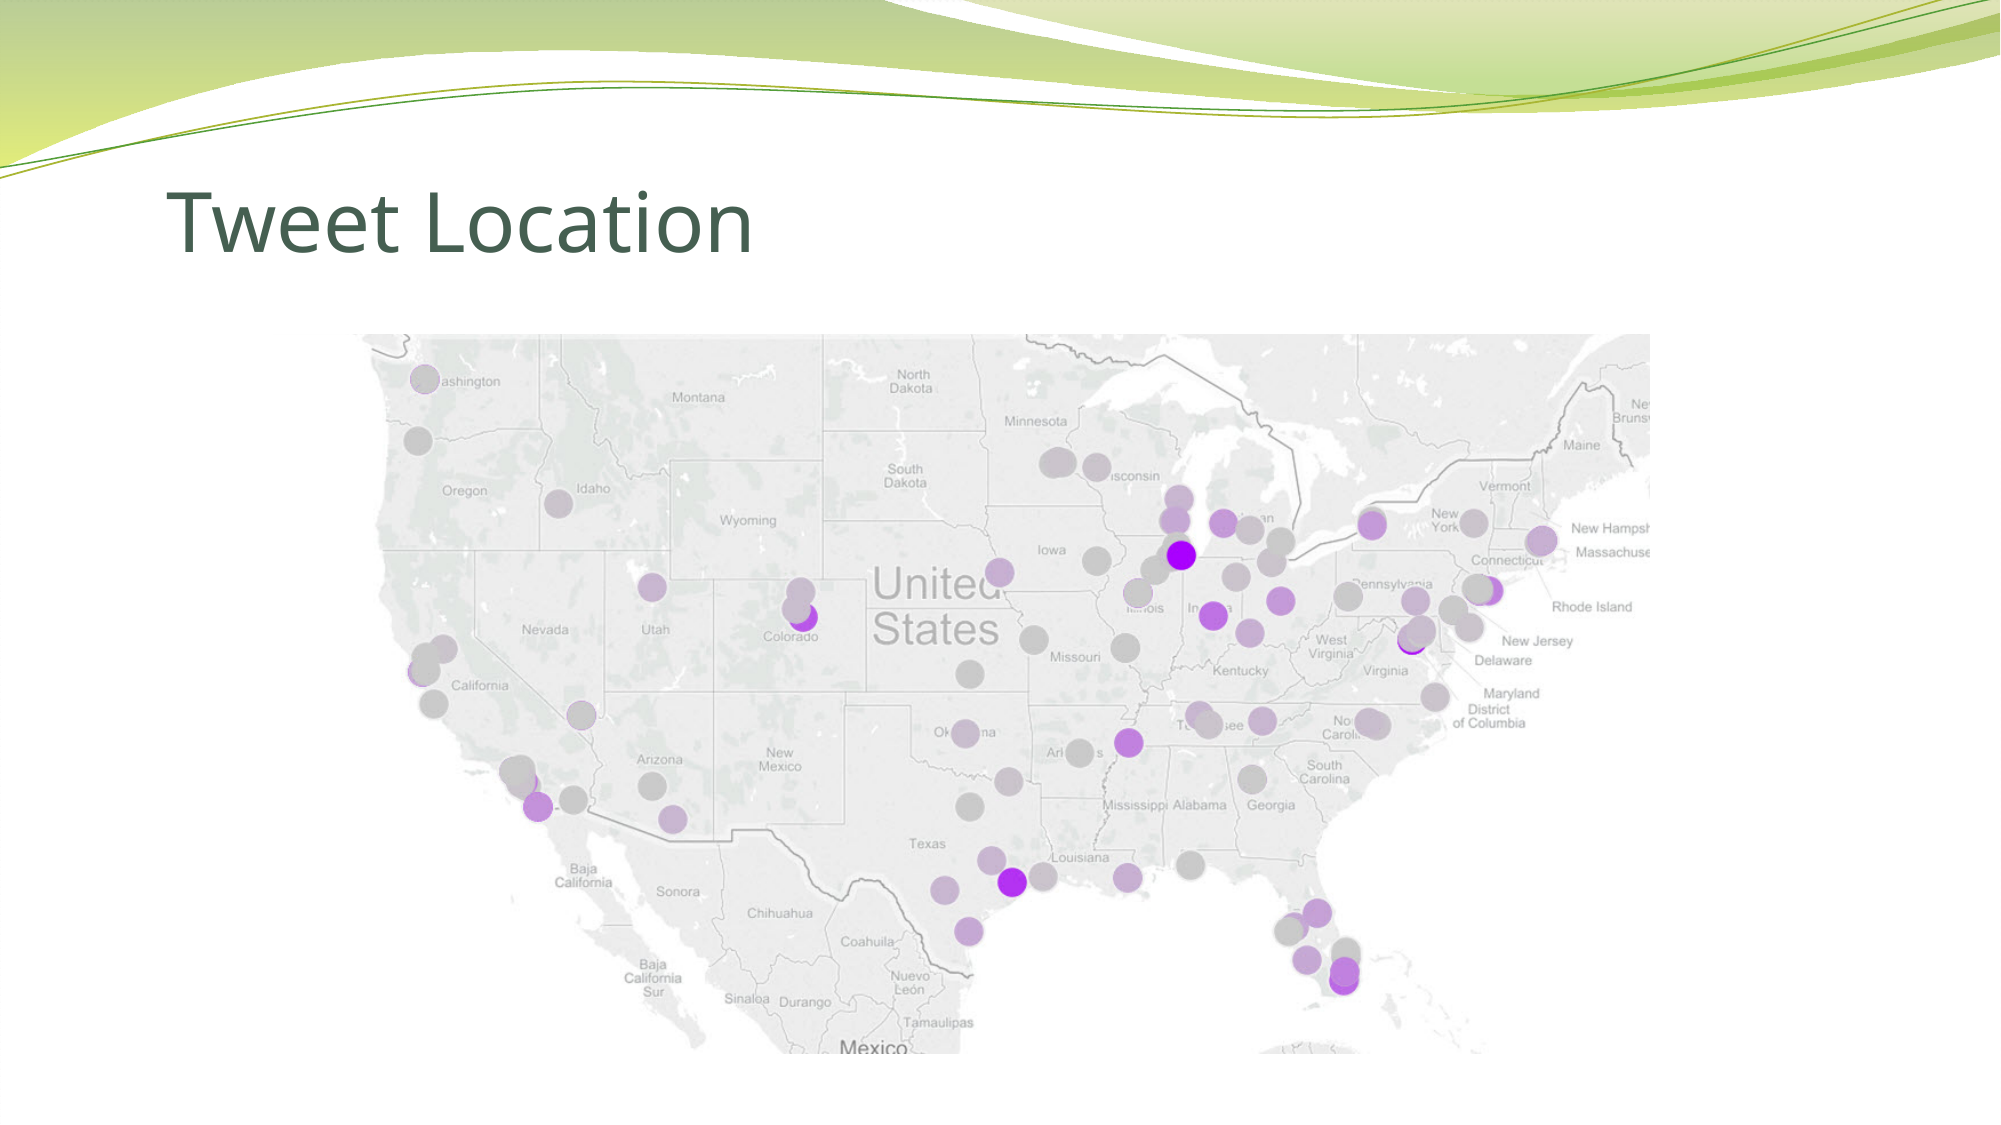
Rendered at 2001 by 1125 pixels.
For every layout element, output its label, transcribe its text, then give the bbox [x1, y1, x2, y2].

picture [273, 334, 1650, 1054]
title Tweet Location [166, 81, 1967, 270]
